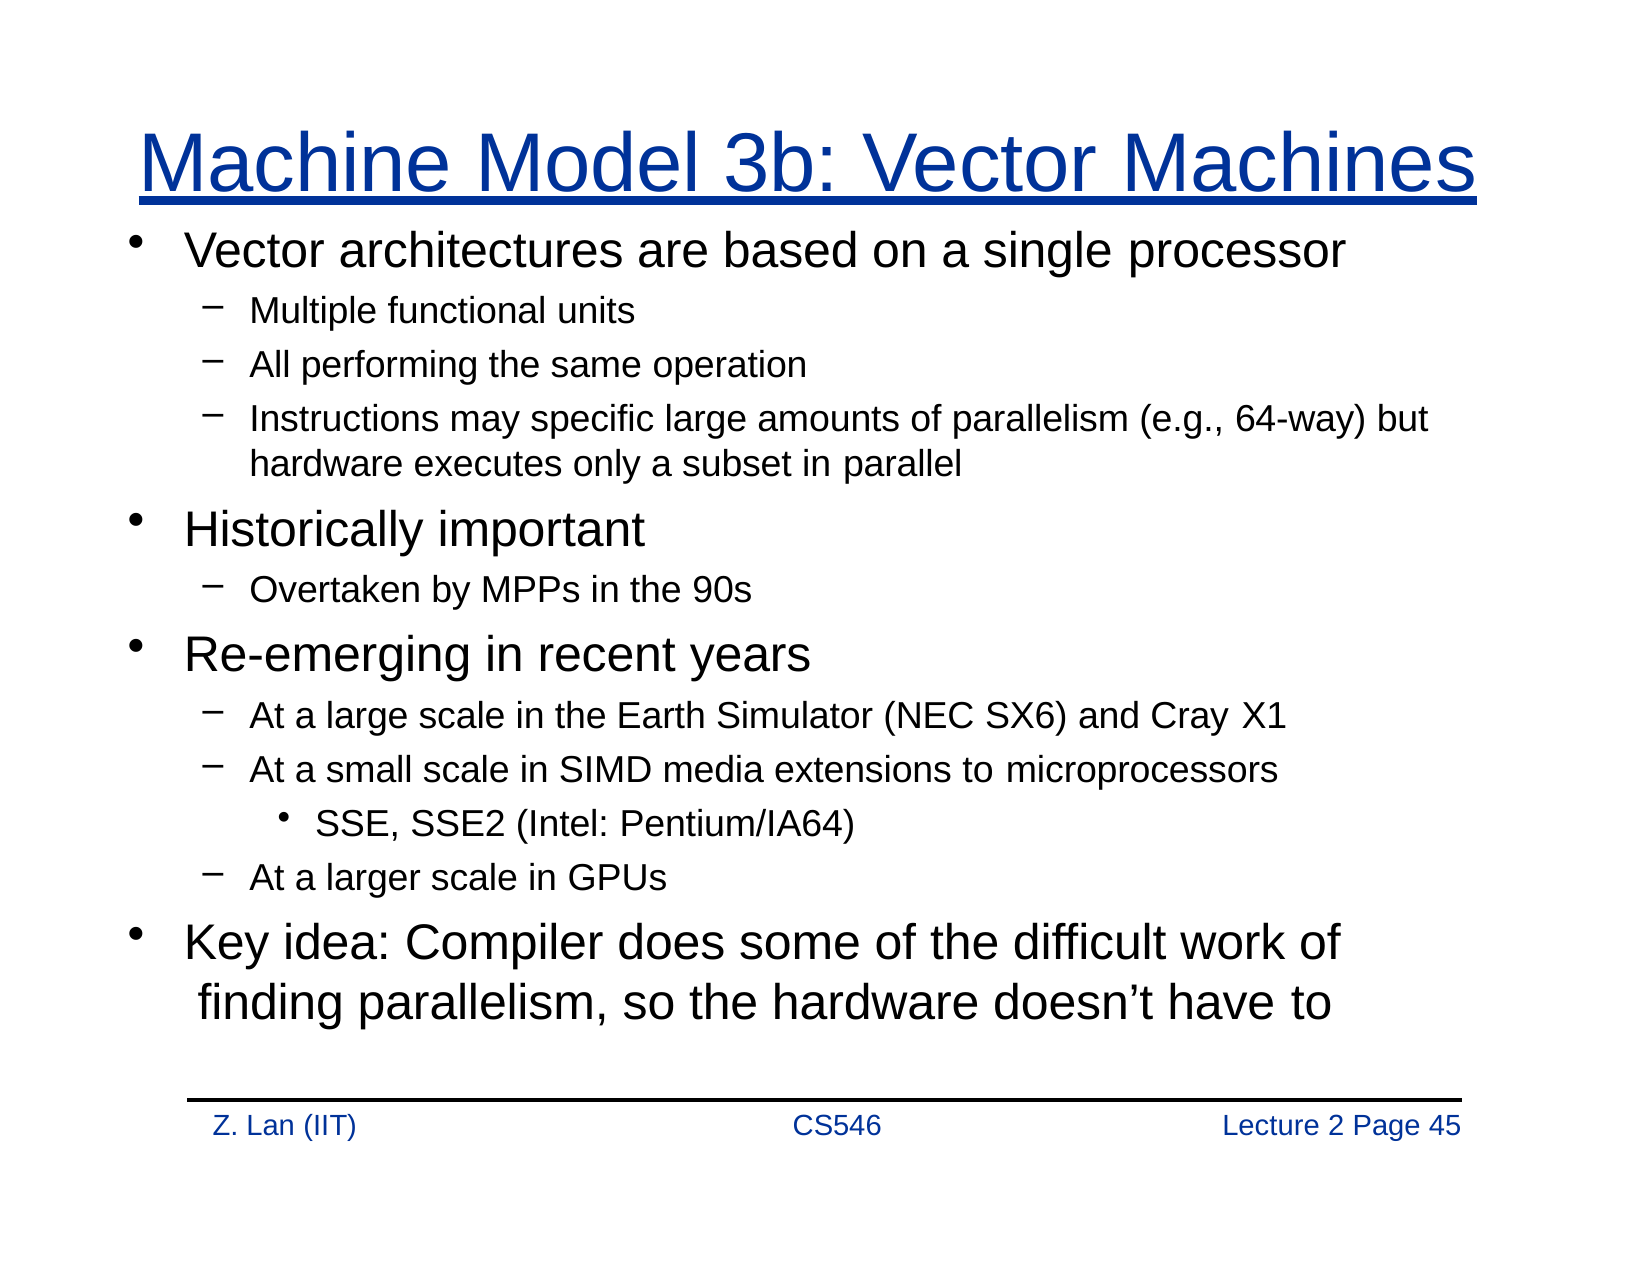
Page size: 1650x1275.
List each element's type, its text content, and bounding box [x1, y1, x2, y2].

text_box Multiple functional units All performing the same operation Instructions may specific large amounts of parallelism (e.g., 64-way) but hardware executes only a subset in parallel Historically important Overtaken by MPPs in the 90s Re-emerging in recent years At a large scale in the Earth Simulator (NEC SX6) and Cray X1 At a small scale in SIMD media extensions to microprocessors SSE, SSE2 (Intel: Pentium/IA64) At a larger scale in GPUs Key idea: Compiler does some of the difficult work of finding parallelism, so the hardware doesn’t have to [125, 286, 1441, 1030]
slide_number Lecture 2 Page 45 [1220, 1111, 1464, 1275]
text_box Vector architectures are based on a single processor [125, 217, 1357, 278]
footer CS546 [790, 1111, 885, 1275]
title Machine Model 3b: Vector Machines [136, 107, 1489, 321]
slide_number Z. Lan (IIT) [210, 1111, 360, 1275]
